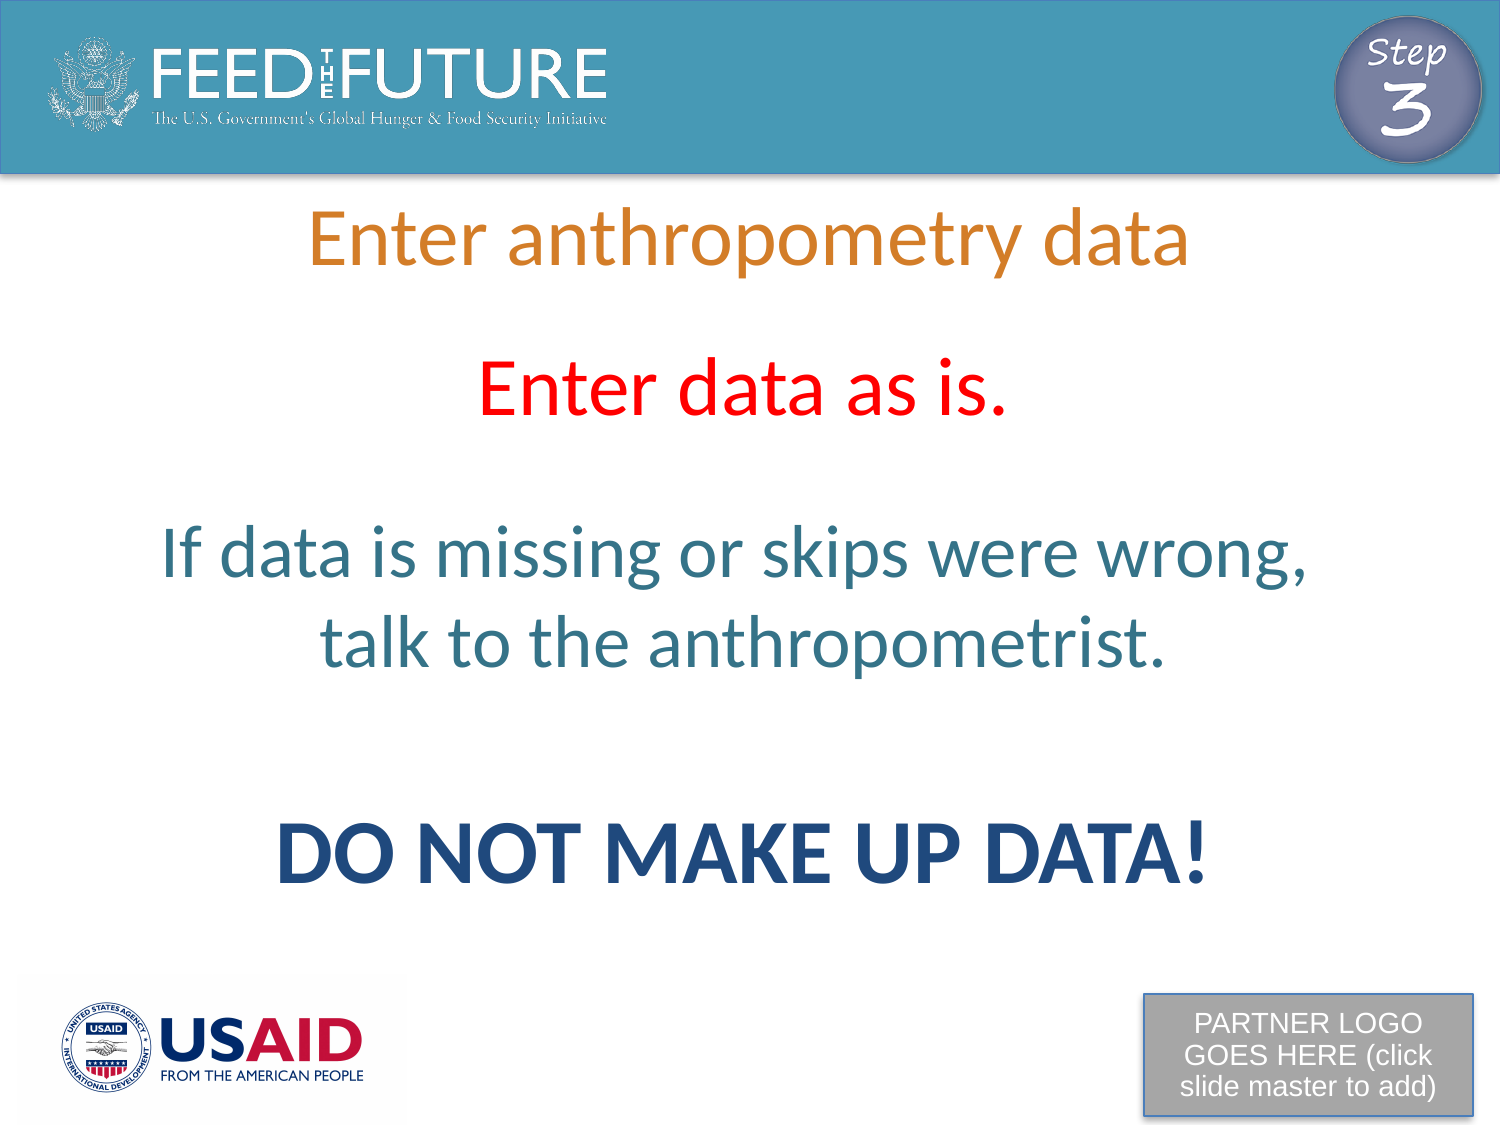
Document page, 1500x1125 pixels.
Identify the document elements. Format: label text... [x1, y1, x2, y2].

text_box Enter data as is. If data is missing or skips were wrong, talk to the anthropometrist. DO NOT MAKE UP DATA! [12, 324, 1475, 925]
title Enter anthropometry data [112, 174, 1388, 275]
picture [17, 974, 407, 1125]
picture [1332, 12, 1490, 177]
